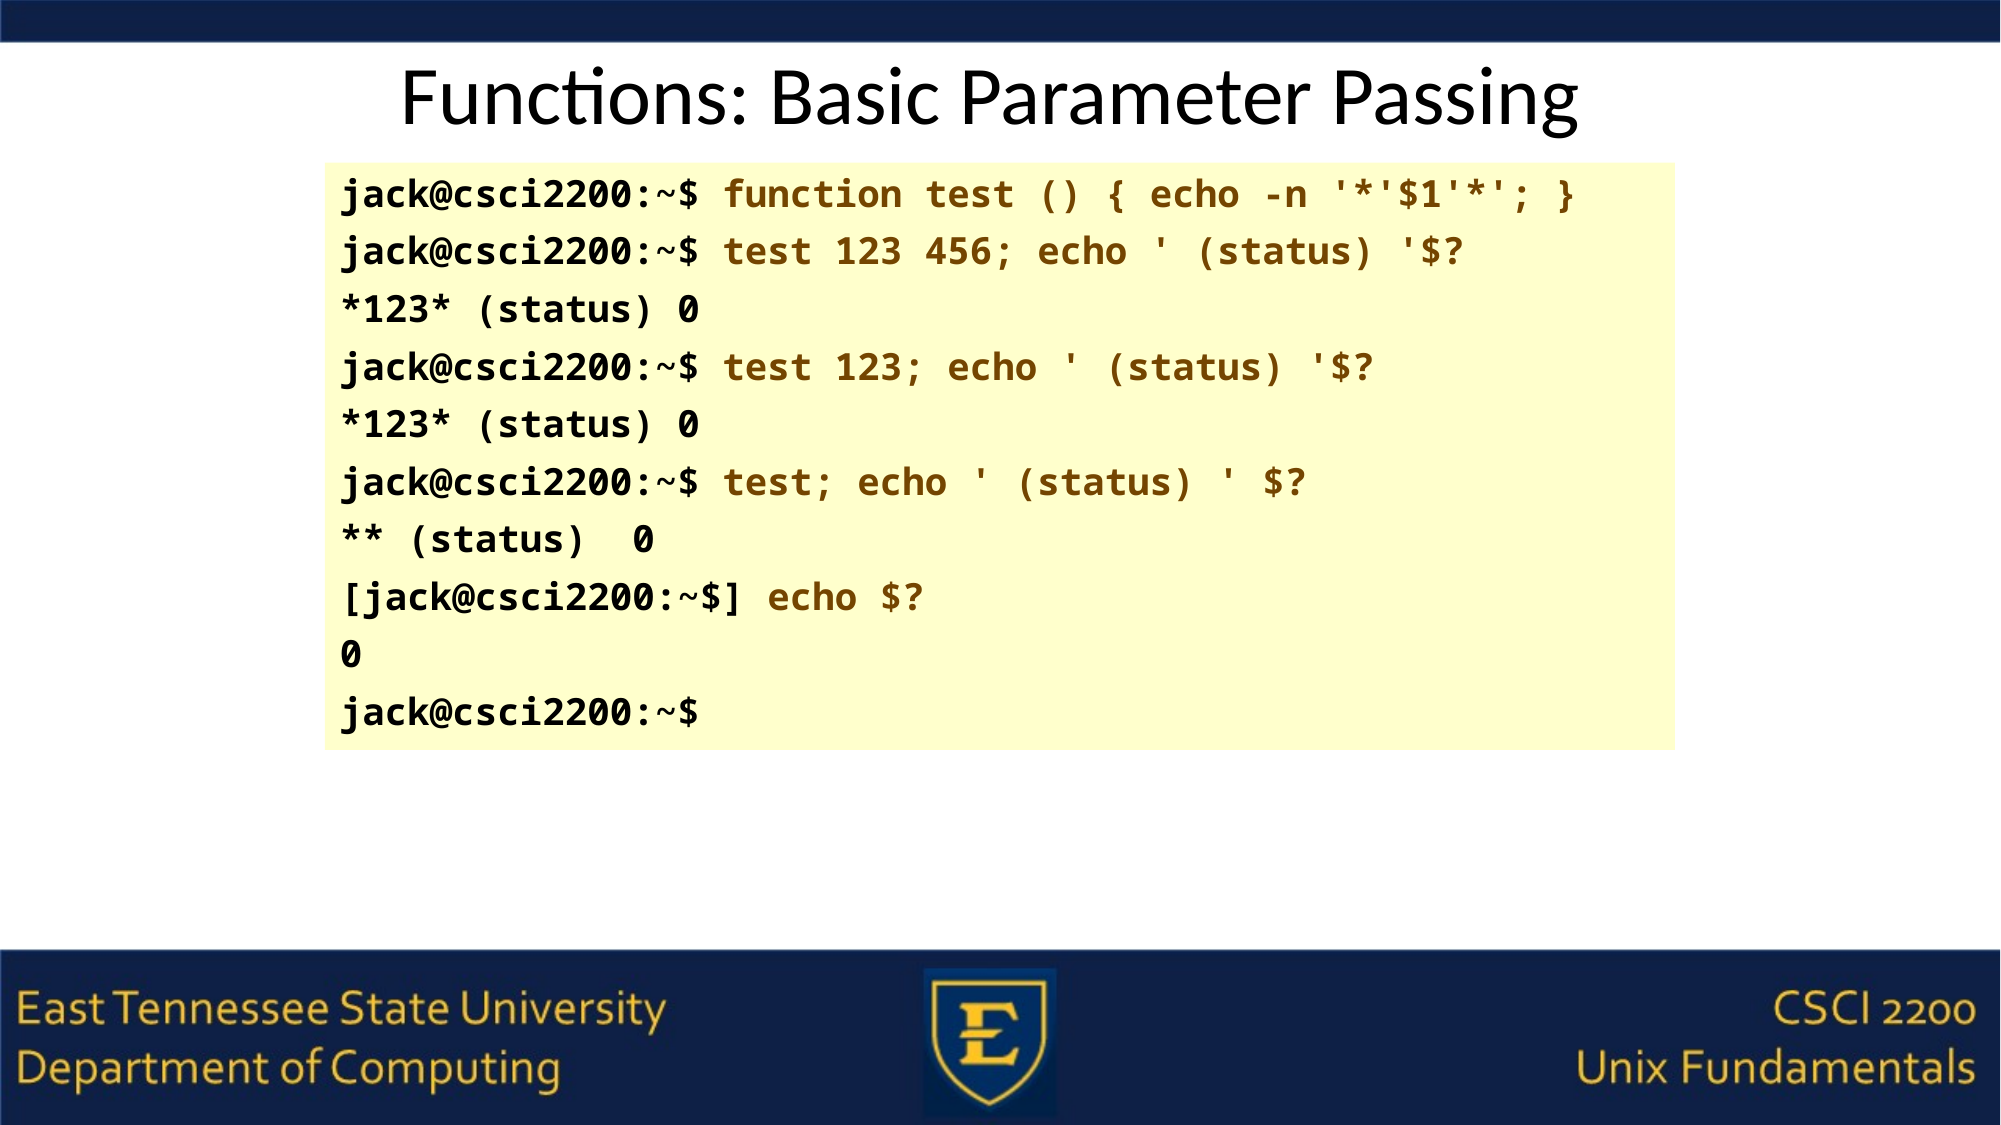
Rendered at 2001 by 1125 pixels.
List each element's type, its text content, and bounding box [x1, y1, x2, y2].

list jack@csci2200:~$ function test () { echo -n '*'$1'*'; } jack@csci2200:~$ test 123 456; echo ' (status) '$? *123* (status) 0 jack@csci2200:~$ test 123; echo ' (status) '$? *123* (status) 0 jack@csci2200:~$ test; echo ' (status) ' $? ** (status) 0 [jack@csci2200:~$] echo $? 0 jack@csci2200:~$ [324, 162, 1675, 750]
title Functions: Basic Parameter Passing [324, 45, 1675, 138]
picture [0, 0, 2001, 1125]
